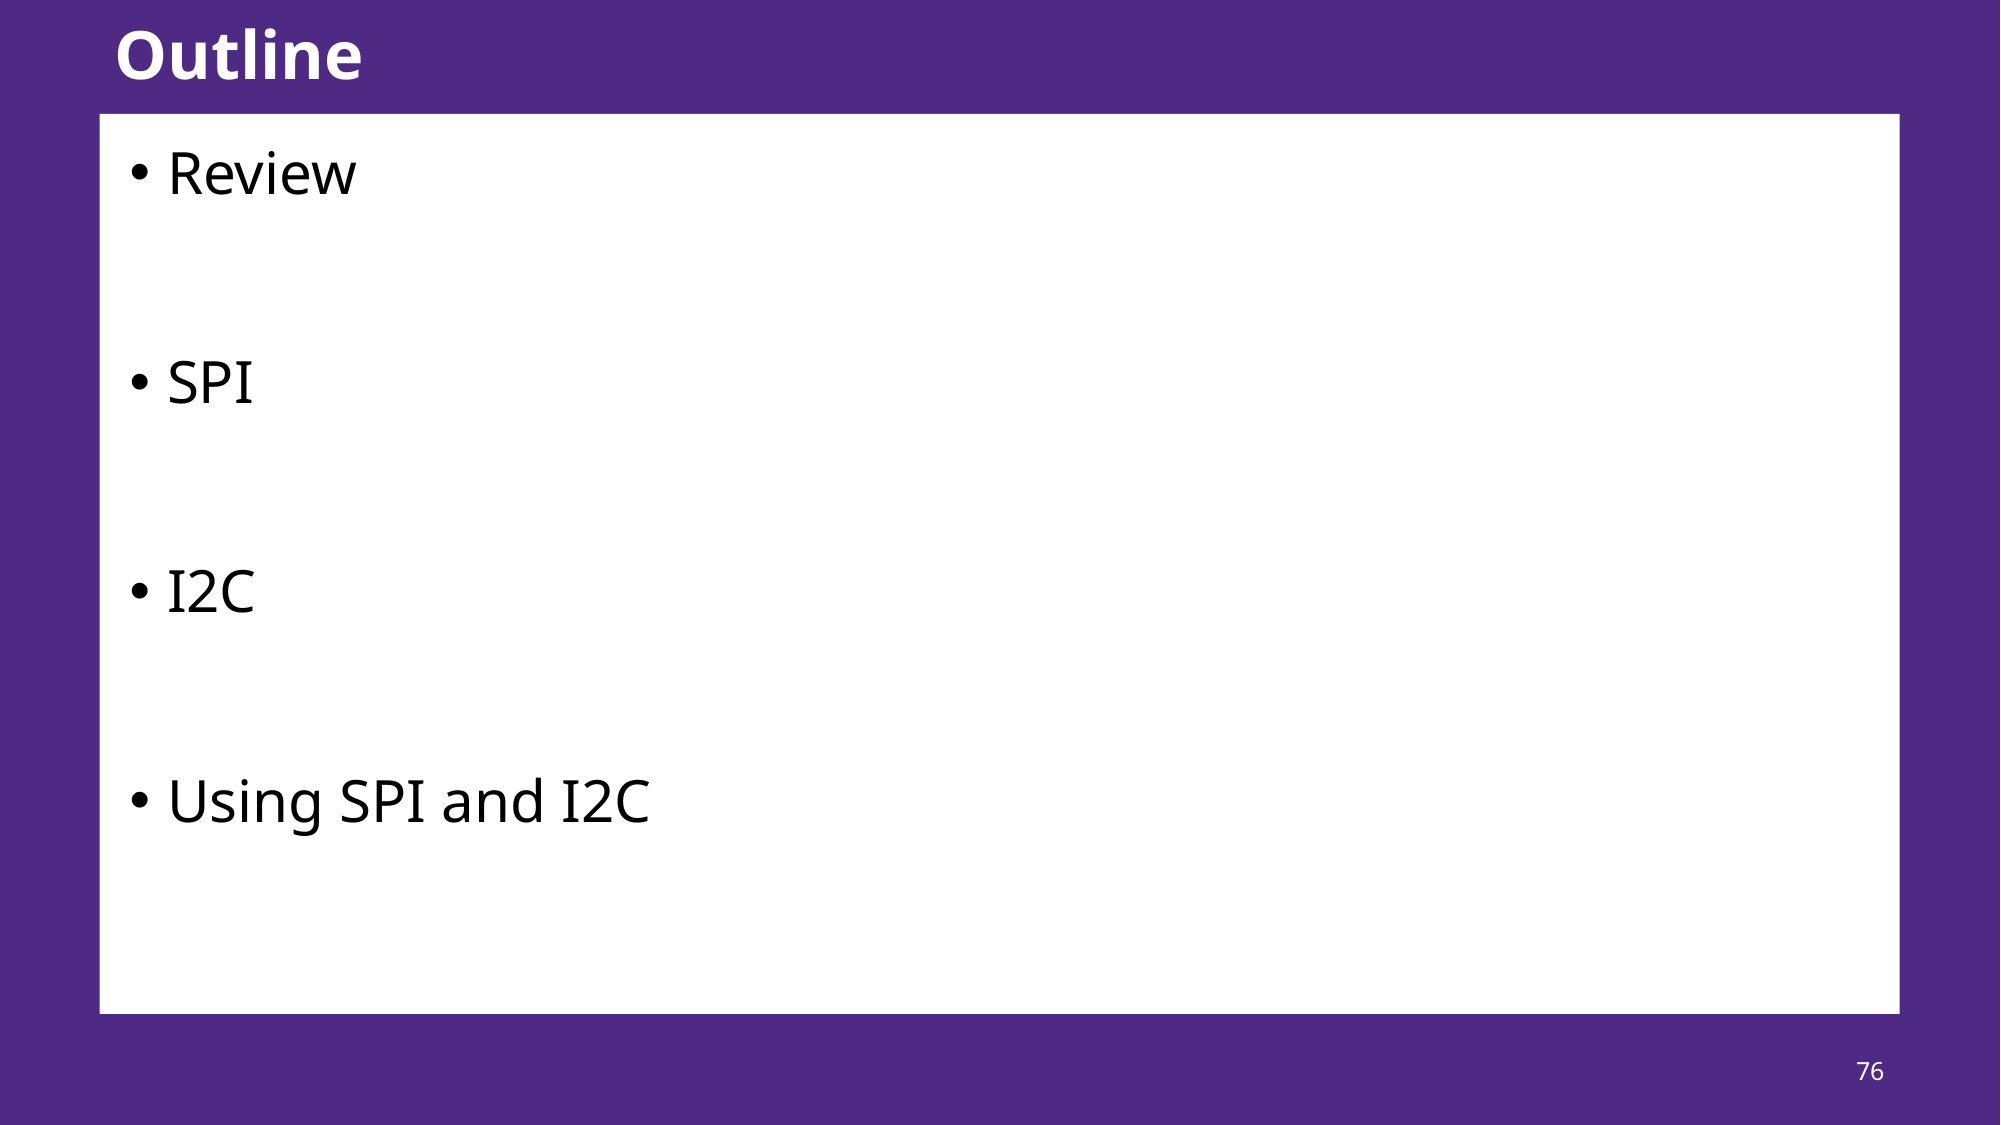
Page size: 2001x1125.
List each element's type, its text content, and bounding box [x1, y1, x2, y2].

slide_number 76 [1749, 1042, 1900, 1103]
title Outline [99, 1, 1900, 114]
list Review SPI I2C Using SPI and I2C [99, 114, 1900, 1014]
